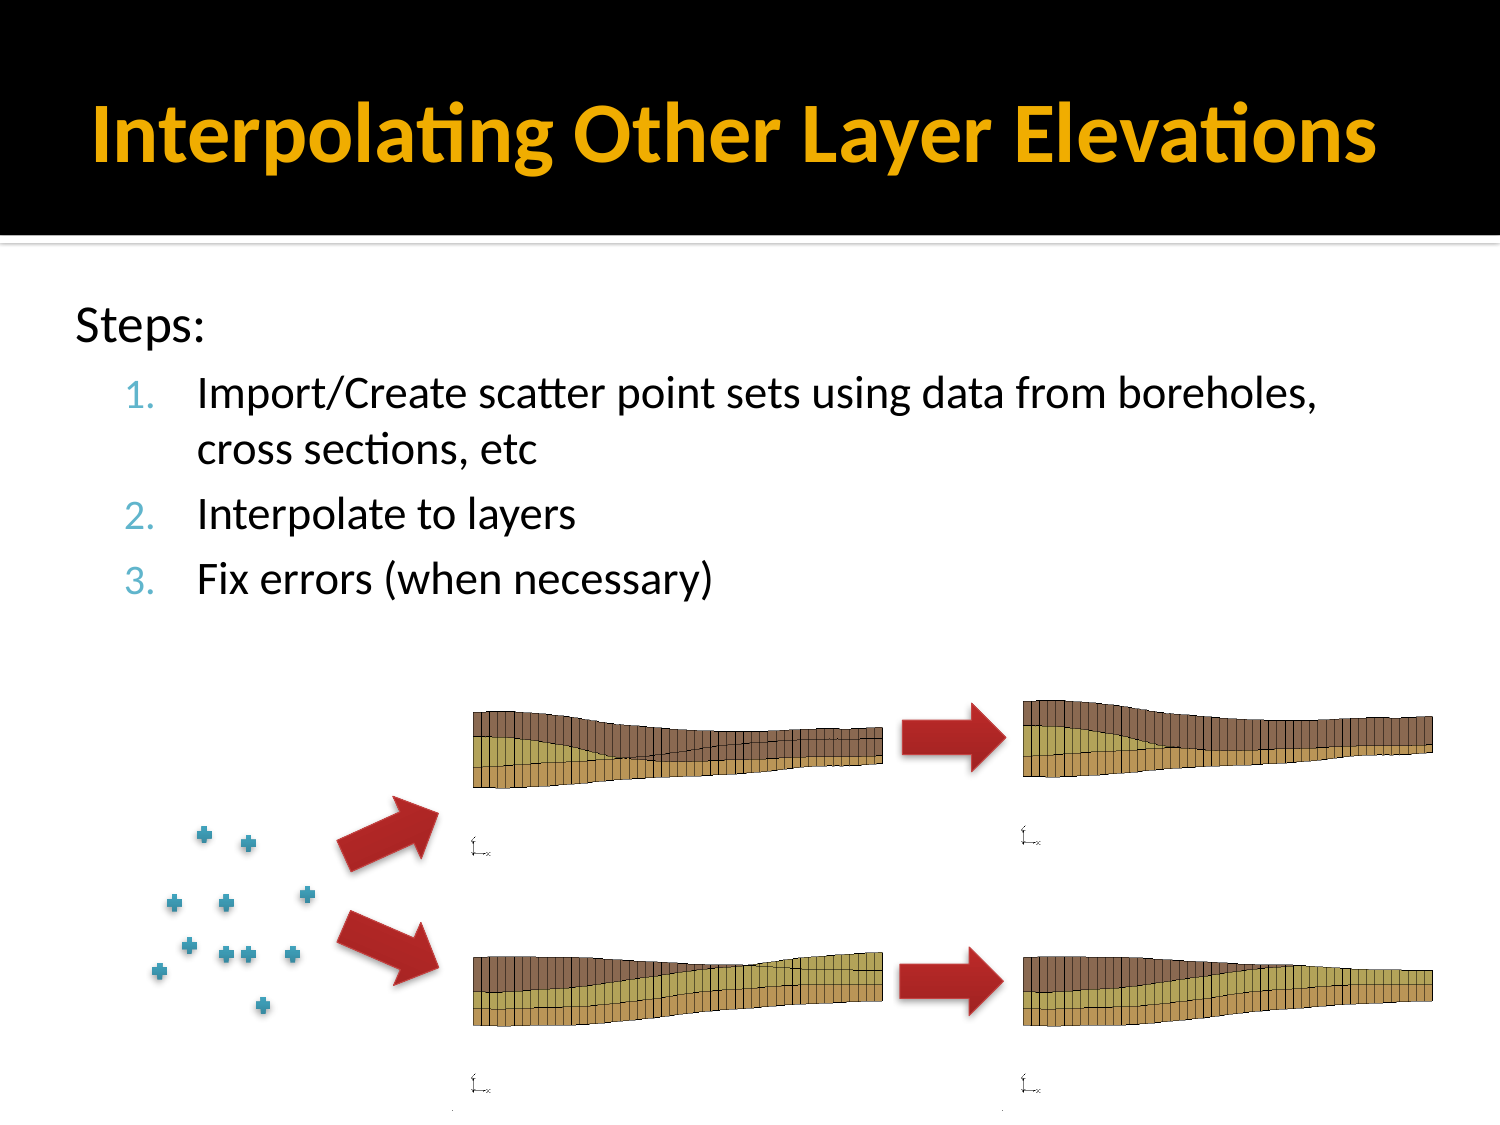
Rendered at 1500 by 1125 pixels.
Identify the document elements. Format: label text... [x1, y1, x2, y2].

title Interpolating Other Layer Elevations [75, 24, 1425, 231]
text_box [905, 702, 996, 773]
text_box [336, 910, 440, 986]
picture [1002, 612, 1450, 1111]
picture [452, 623, 900, 1111]
text_box [905, 946, 996, 1017]
text_box [336, 795, 439, 873]
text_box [152, 826, 315, 1014]
list Steps: Import/Create scatter point sets using data from boreholes, cross sections, etc Interpolate to layers Fix errors (when necessary) [50, 273, 1400, 613]
